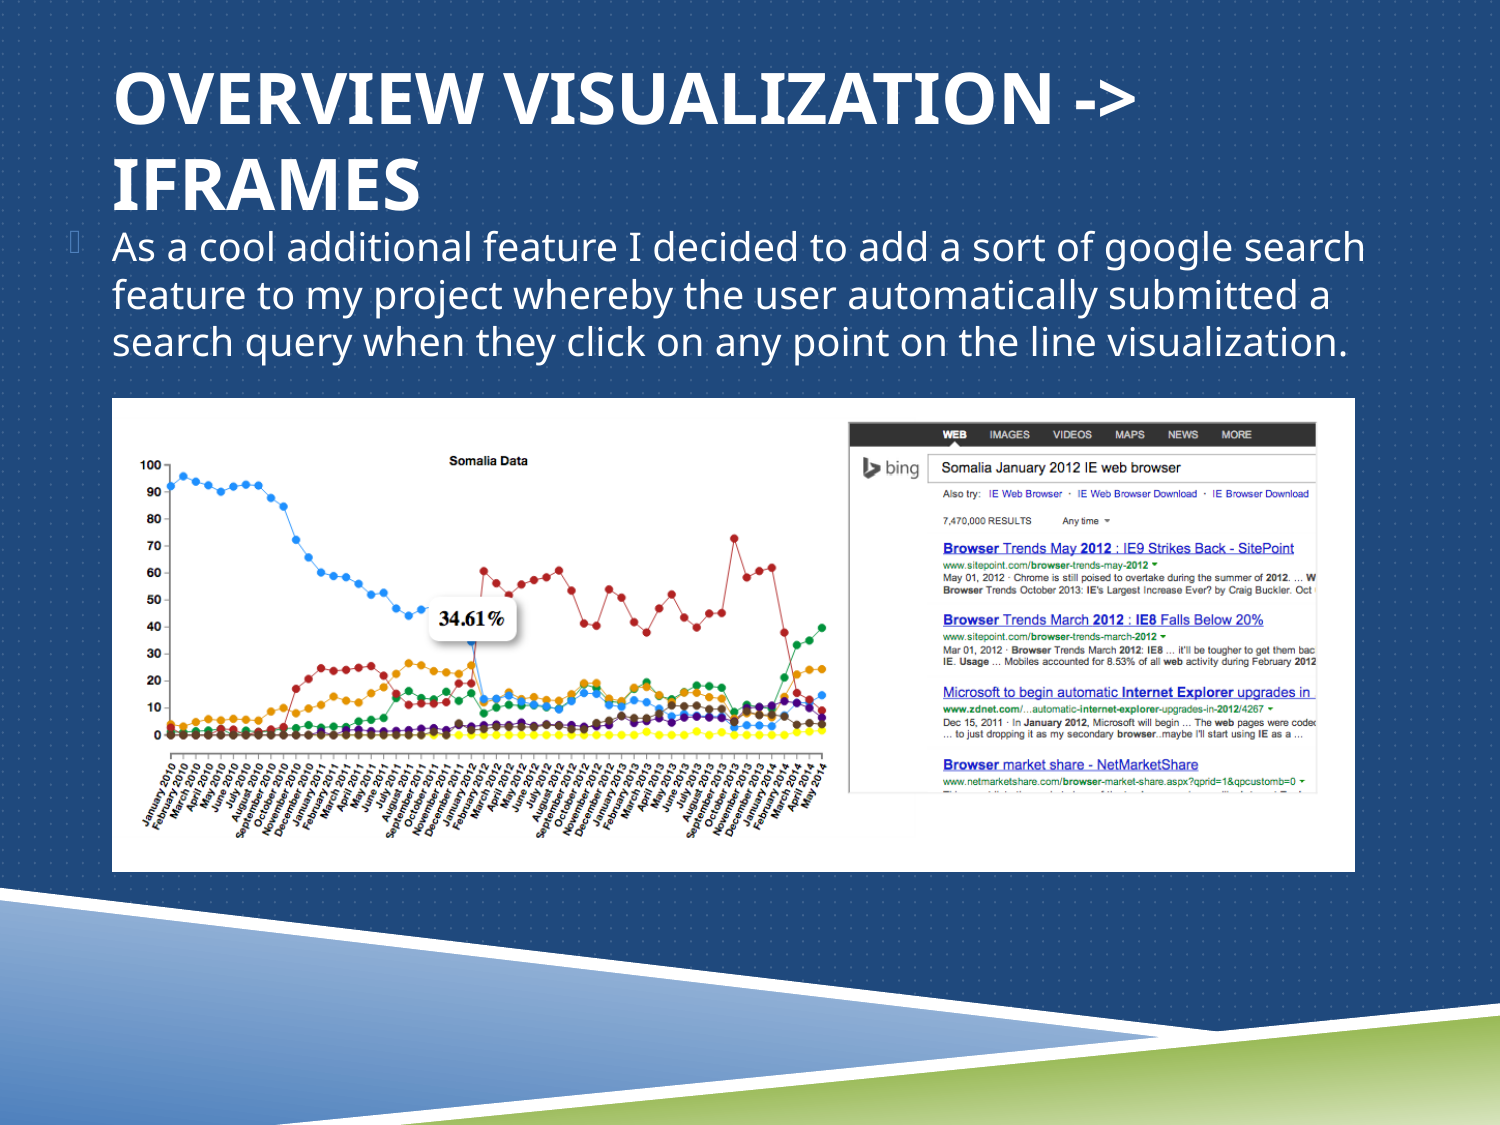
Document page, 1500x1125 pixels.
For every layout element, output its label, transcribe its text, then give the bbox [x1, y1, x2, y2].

list As a cool additional feature I decided to add a sort of google search feature to my project whereby the user automatically submitted a search query when they click on any point on the line visualization. [58, 214, 1388, 380]
title Overview visualization -> iframes [112, 45, 1388, 214]
picture [112, 397, 1355, 872]
